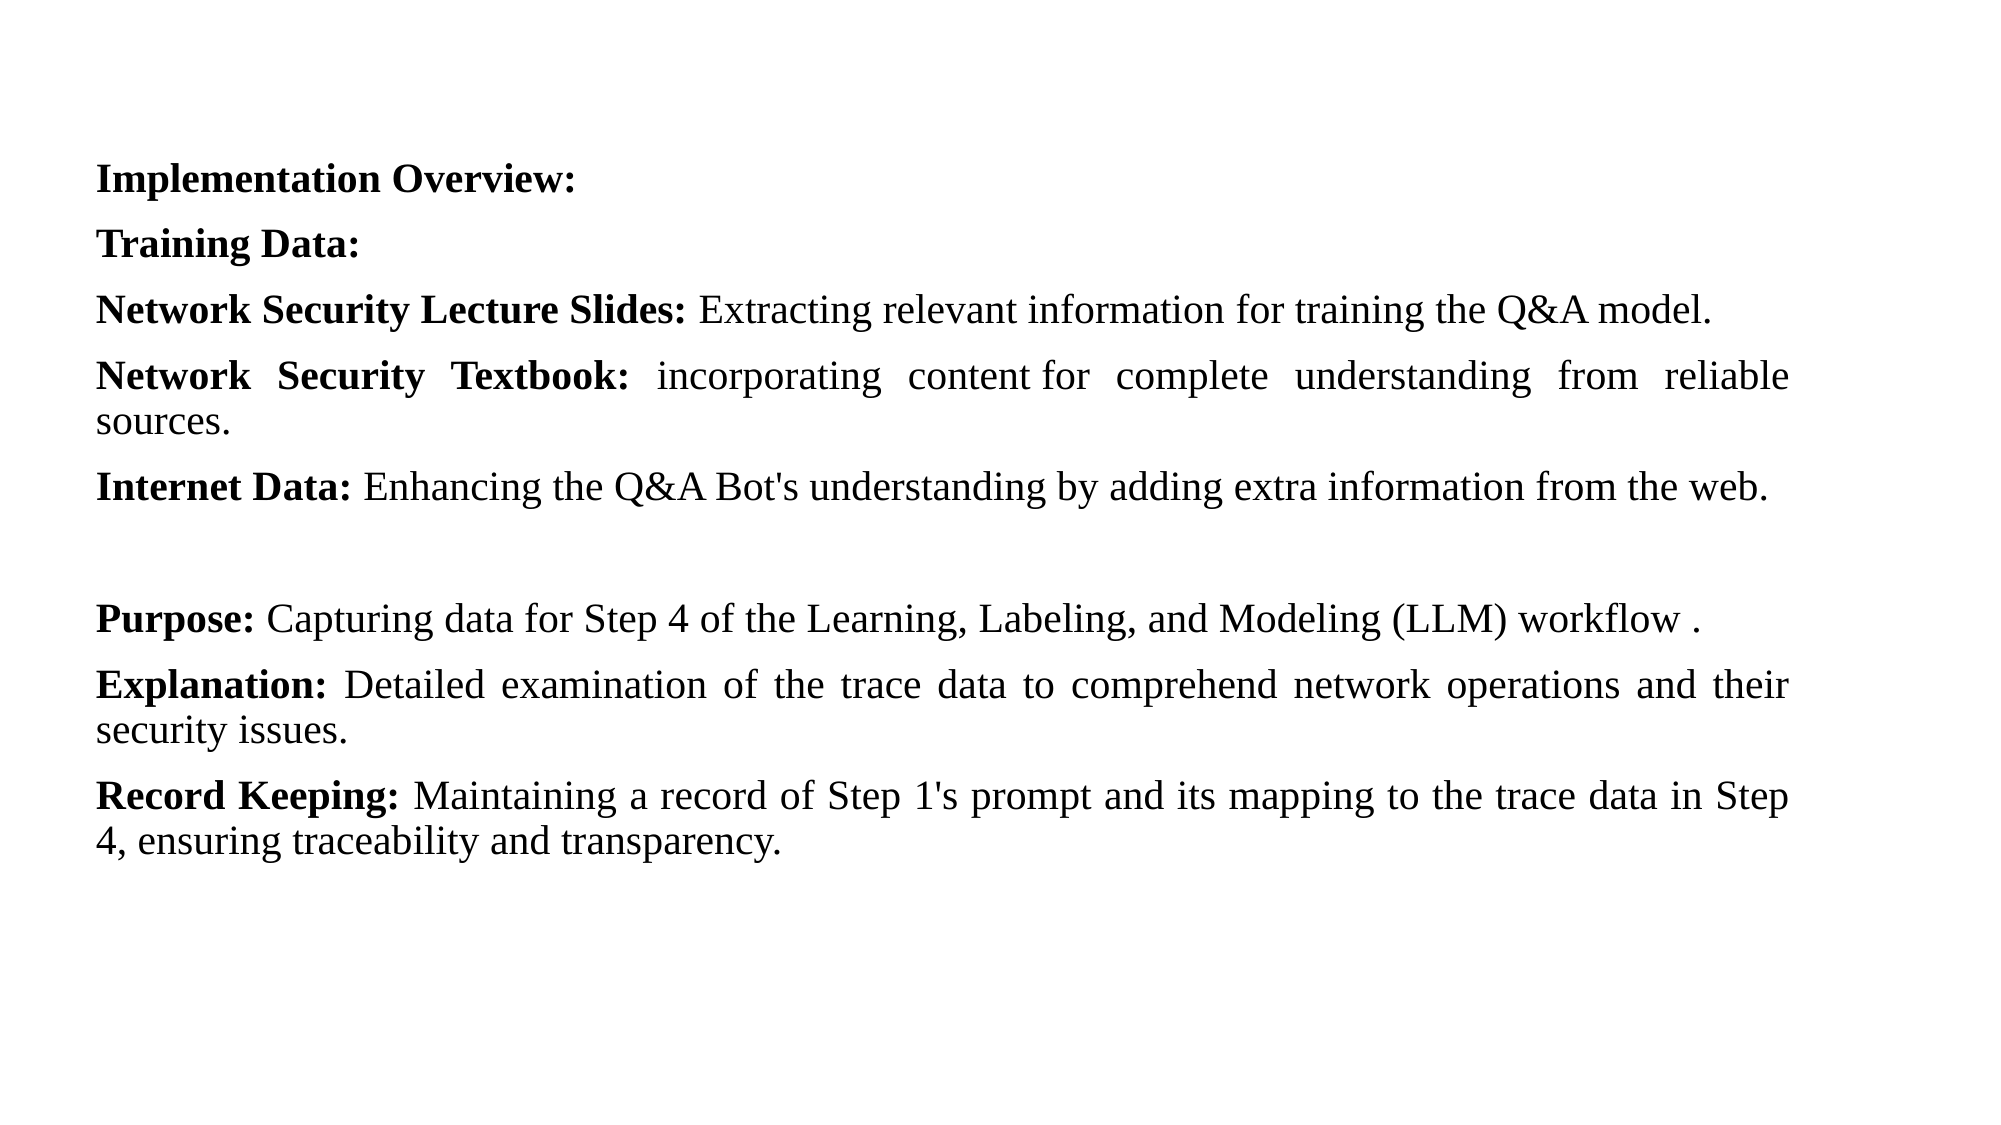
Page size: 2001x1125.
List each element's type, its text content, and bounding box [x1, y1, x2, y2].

list Implementation Overview: Training Data: Network Security Lecture Slides: Extracting relevant information for training the Q&A model. Network Security Textbook: incorporating content for complete understanding from reliable sources. Internet Data: Enhancing the Q&A Bot's understanding by adding extra information from the web. Purpose: Capturing data for Step 4 of the Learning, Labeling, and Modeling (LLM) workflow . Explanation: Detailed examination of the trace data to comprehend network operations and their security issues. Record Keeping: Maintaining a record of Step 1's prompt and its mapping to the trace data in Step 4, ensuring traceability and transparency. [80, 77, 1806, 1078]
